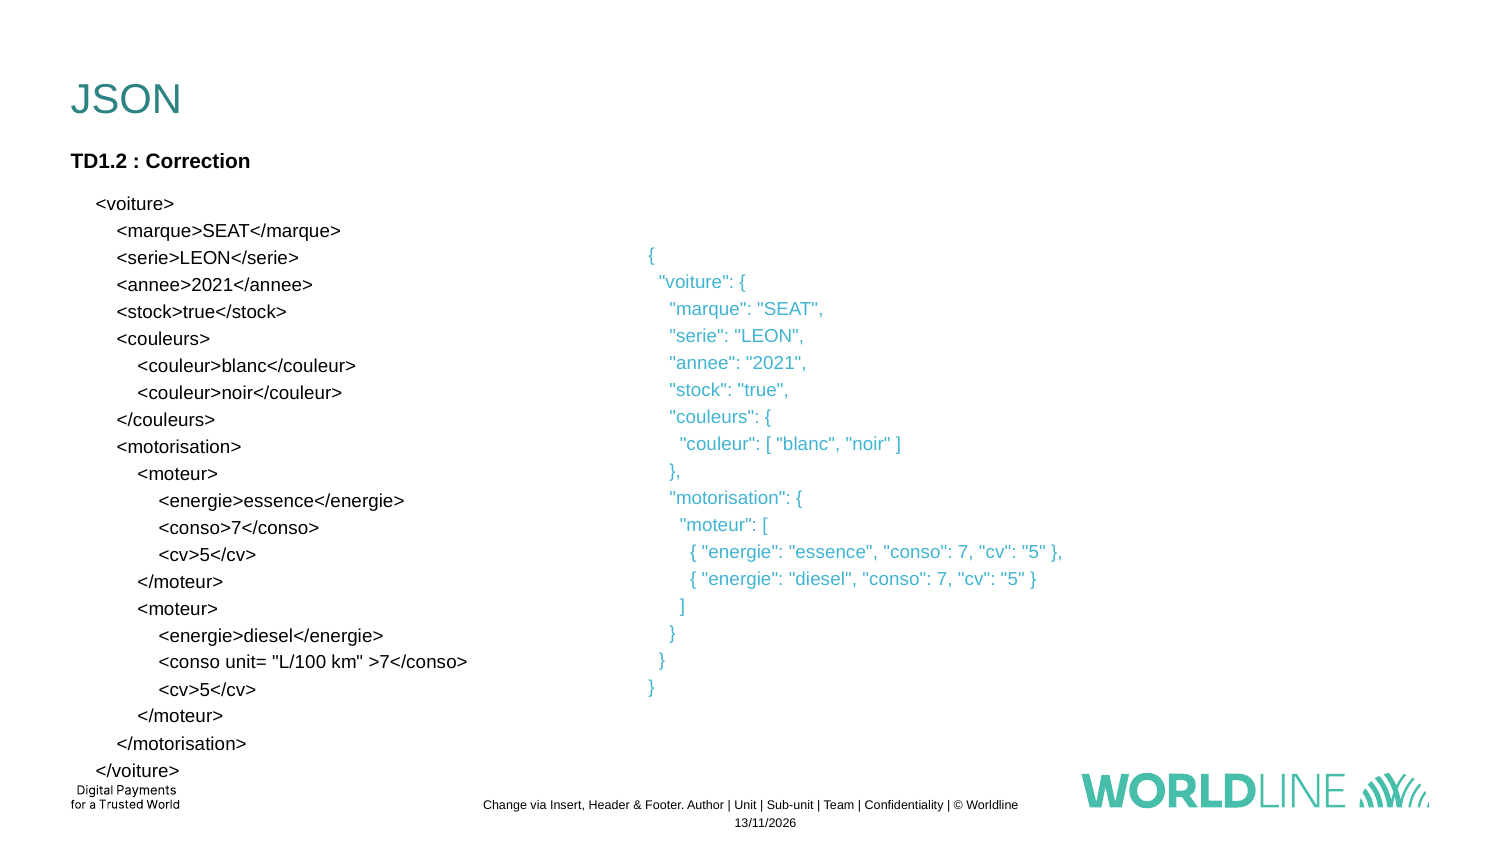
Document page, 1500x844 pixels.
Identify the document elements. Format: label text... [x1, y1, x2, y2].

title JSON [70, 74, 1430, 147]
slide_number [734, 817, 831, 832]
list TD1.2 : Correction [70, 147, 1430, 183]
text_box <voiture> <marque>SEAT</marque> <serie>LEON</serie> <annee>2021</annee> <stock>true</stock> <couleurs> <couleur>blanc</couleur> <couleur>noir</couleur> </couleurs> <motorisation> <moteur> <energie>essence</energie> <conso>7</conso> <cv>5</cv> </moteur> <moteur> <energie>diesel</energie> <conso unit= "L/100 km" >7</conso> <cv>5</cv> </moteur> </motorisation> </voiture> [95, 186, 779, 796]
list { "voiture": { "marque": "SEAT", "serie": "LEON", "annee": "2021", "stock": "true", "couleurs": { "couleur": [ "blanc", "noir" ] }, "motorisation": { "moteur": [ { "energie": "essence", "conso": 7, "cv": "5" }, { "energie": "diesel", "conso": 7, "cv": "5" } ] } } } [779, 238, 1453, 740]
footer Change via Insert, Header & Footer. Author | Unit | Sub-unit | Team | Confidentiality | © Worldline [460, 799, 1042, 814]
